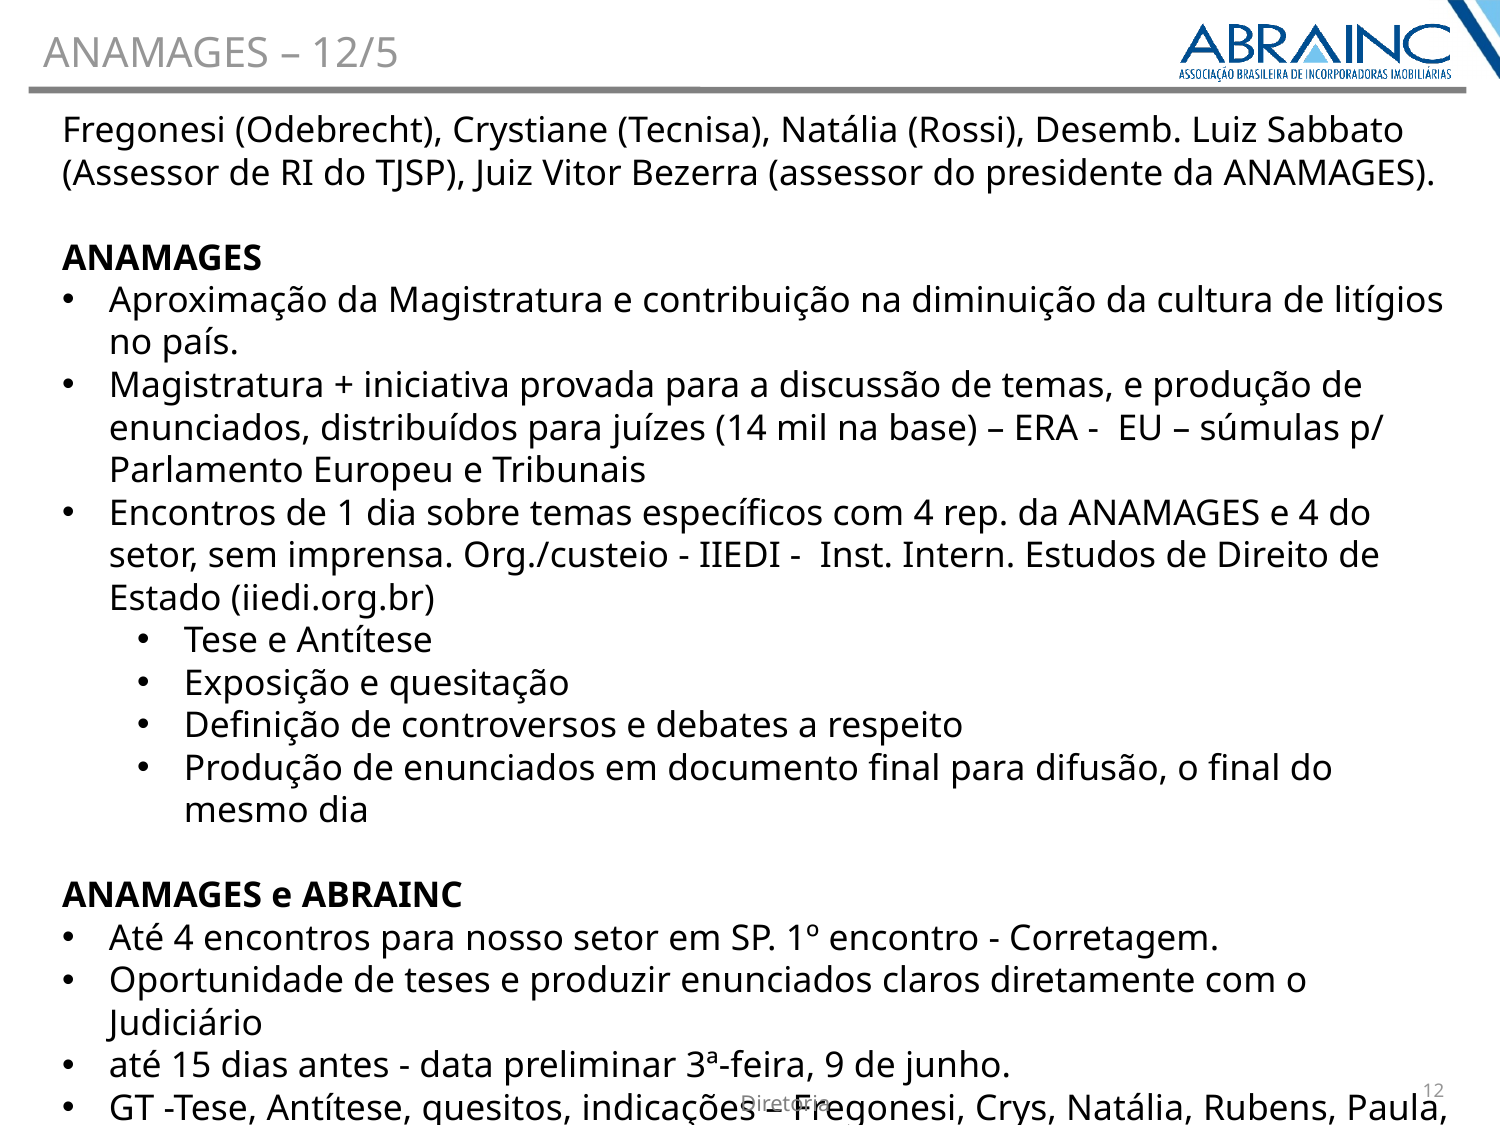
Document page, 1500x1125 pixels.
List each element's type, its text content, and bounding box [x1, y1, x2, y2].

text_box Fregonesi (Odebrecht), Crystiane (Tecnisa), Natália (Rossi), Desemb. Luiz Sabbato (Assessor de RI do TJSP), Juiz Vitor Bezerra (assessor do presidente da ANAMAGES). ANAMAGES Aproximação da Magistratura e contribuição na diminuição da cultura de litígios no país. Magistratura + iniciativa provada para a discussão de temas, e produção de enunciados, distribuídos para juízes (14 mil na base) – ERA - EU – súmulas p/ Parlamento Europeu e Tribunais Encontros de 1 dia sobre temas específicos com 4 rep. da ANAMAGES e 4 do setor, sem imprensa. Org./custeio - IIEDI - Inst. Intern. Estudos de Direito de Estado (iiedi.org.br) Tese e Antítese Exposição e quesitação Definição de controversos e debates a respeito Produção de enunciados em documento final para difusão, o final do mesmo dia ANAMAGES e ABRAINC Até 4 encontros para nosso setor em SP. 1º encontro - Corretagem. Oportunidade de teses e produzir enunciados claros diretamente com o Judiciário até 15 dias antes - data preliminar 3ª-feira, 9 de junho. GT -Tese, Antítese, quesitos, indicações – Fregonesi, Crys, Natália, Rubens, Paula, M. Fernanda - 21/5 Aprovação Conselho Jurídico e Diretoria – envio de informações à ANAMAGES até 26/5 Próximos temas – distratos, segurança jurídica nas aprovações? [51, 101, 1467, 1125]
text_box 12 [1198, 1070, 1459, 1110]
picture [1175, 0, 1500, 83]
title ANAMAGES – 12/5 [29, 0, 1456, 157]
text_box Diretoria [655, 1081, 916, 1125]
